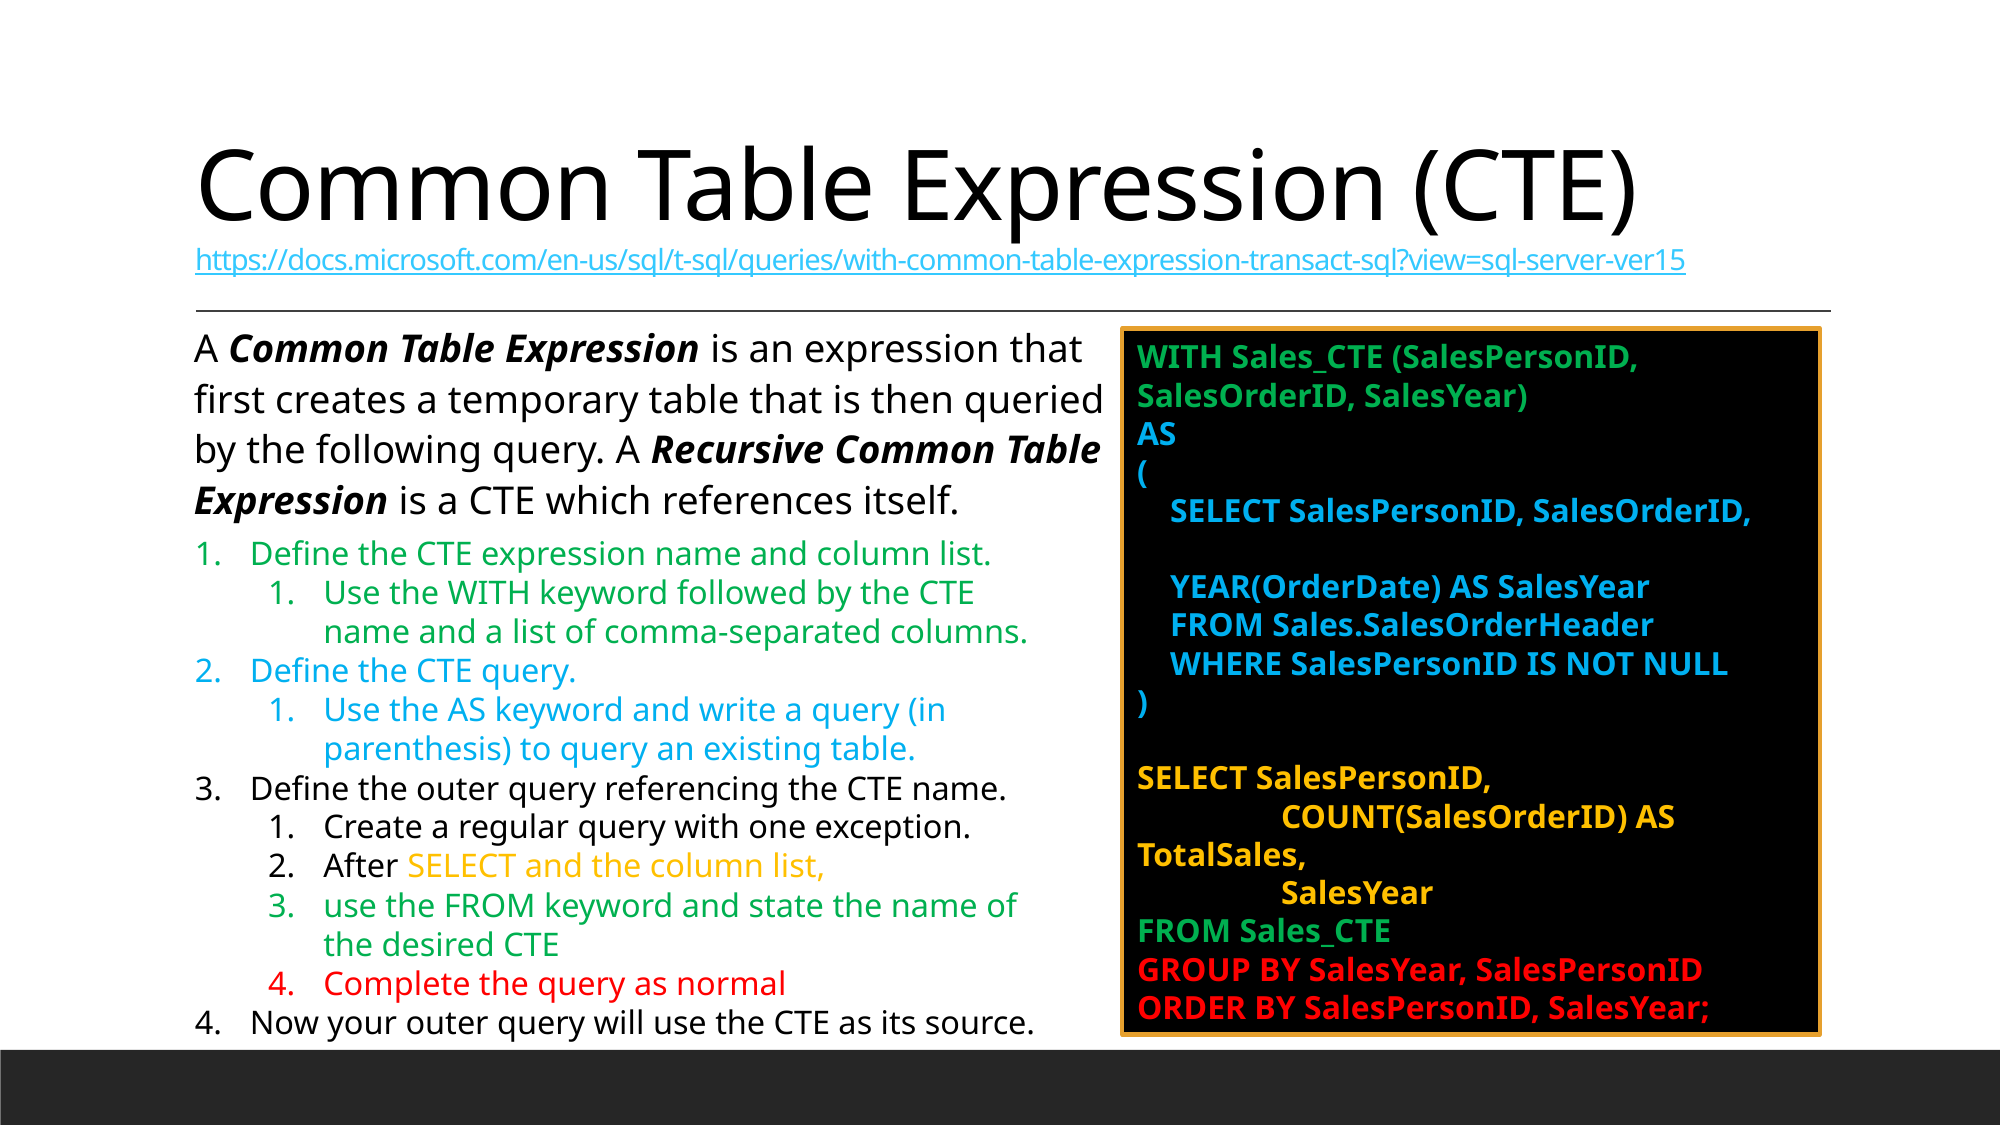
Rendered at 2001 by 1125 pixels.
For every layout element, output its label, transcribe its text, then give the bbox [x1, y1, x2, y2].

title Common Table Expression (CTE) https://docs.microsoft.com/en-us/sql/t-sql/queries/with-common-table-expression-transact-sql?view=sql-server-ver15 [180, 47, 1830, 285]
text_box WITH Sales_CTE (SalesPersonID, SalesOrderID, SalesYear) AS ( SELECT SalesPersonID, SalesOrderID, YEAR(OrderDate) AS SalesYear FROM Sales.SalesOrderHeader WHERE SalesPersonID IS NOT NULL ) SELECT SalesPersonID, COUNT(SalesOrderID) AS TotalSales, SalesYear FROM Sales_CTE GROUP BY SalesYear, SalesPersonID ORDER BY SalesPersonID, SalesYear; [1122, 328, 1820, 1035]
text_box Define the CTE expression name and column list. Use the WITH keyword followed by the CTE name and a list of comma-separated columns. Define the CTE query. Use the AS keyword and write a query (in parenthesis) to query an existing table. Define the outer query referencing the CTE name. Create a regular query with one exception. After SELECT and the column list, use the FROM keyword and state the name of the desired CTE Complete the query as normal Now your outer query will use the CTE as its source. [180, 517, 1055, 1057]
list A Common Table Expression is an expression that first creates a temporary table that is then queried by the following query. A Recursive Common Table Expression is a CTE which references itself. [180, 310, 1123, 531]
